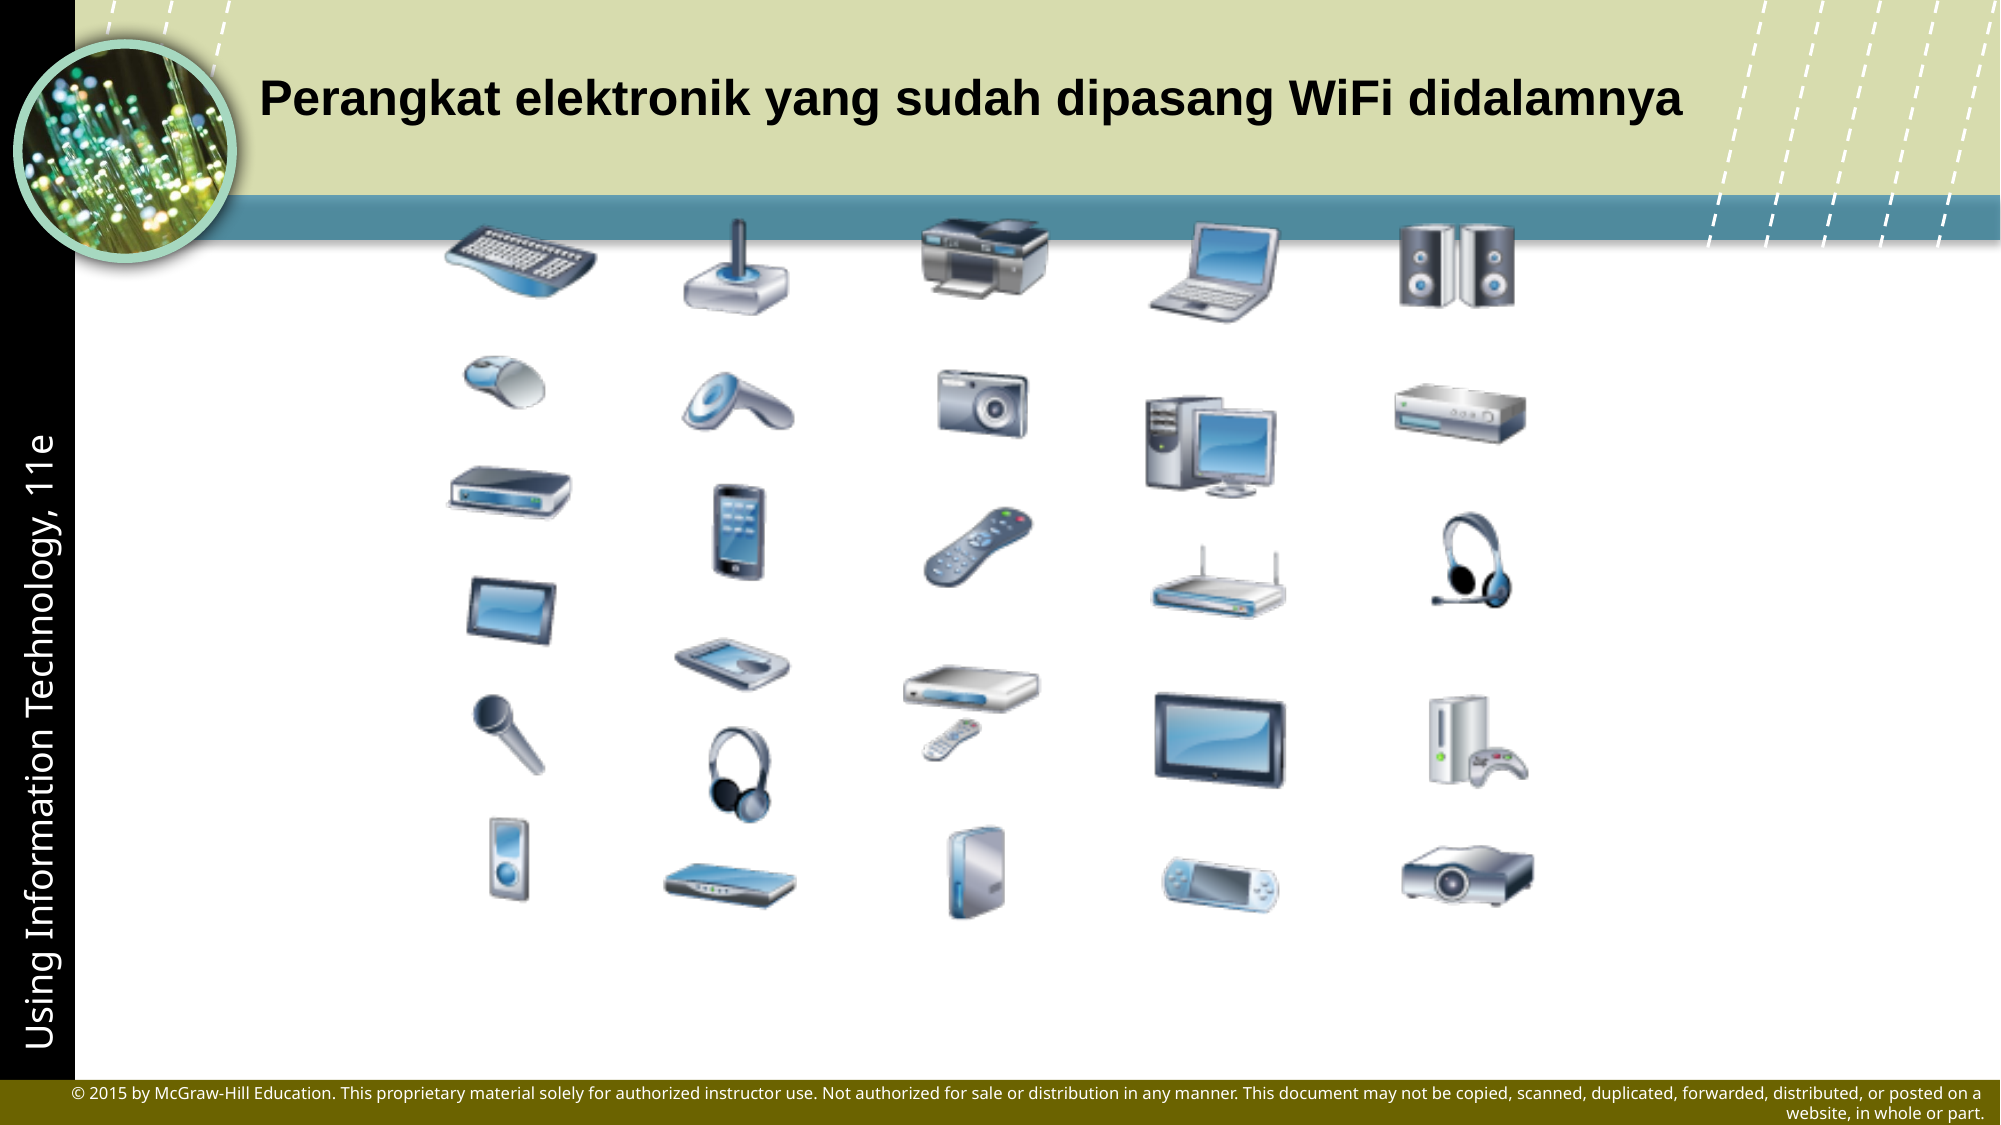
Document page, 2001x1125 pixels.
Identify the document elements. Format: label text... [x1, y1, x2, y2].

picture [23, 49, 227, 253]
picture [399, 165, 1588, 988]
text_box Perangkat elektronik yang sudah dipasang WiFi didalamnya [244, 65, 1893, 266]
